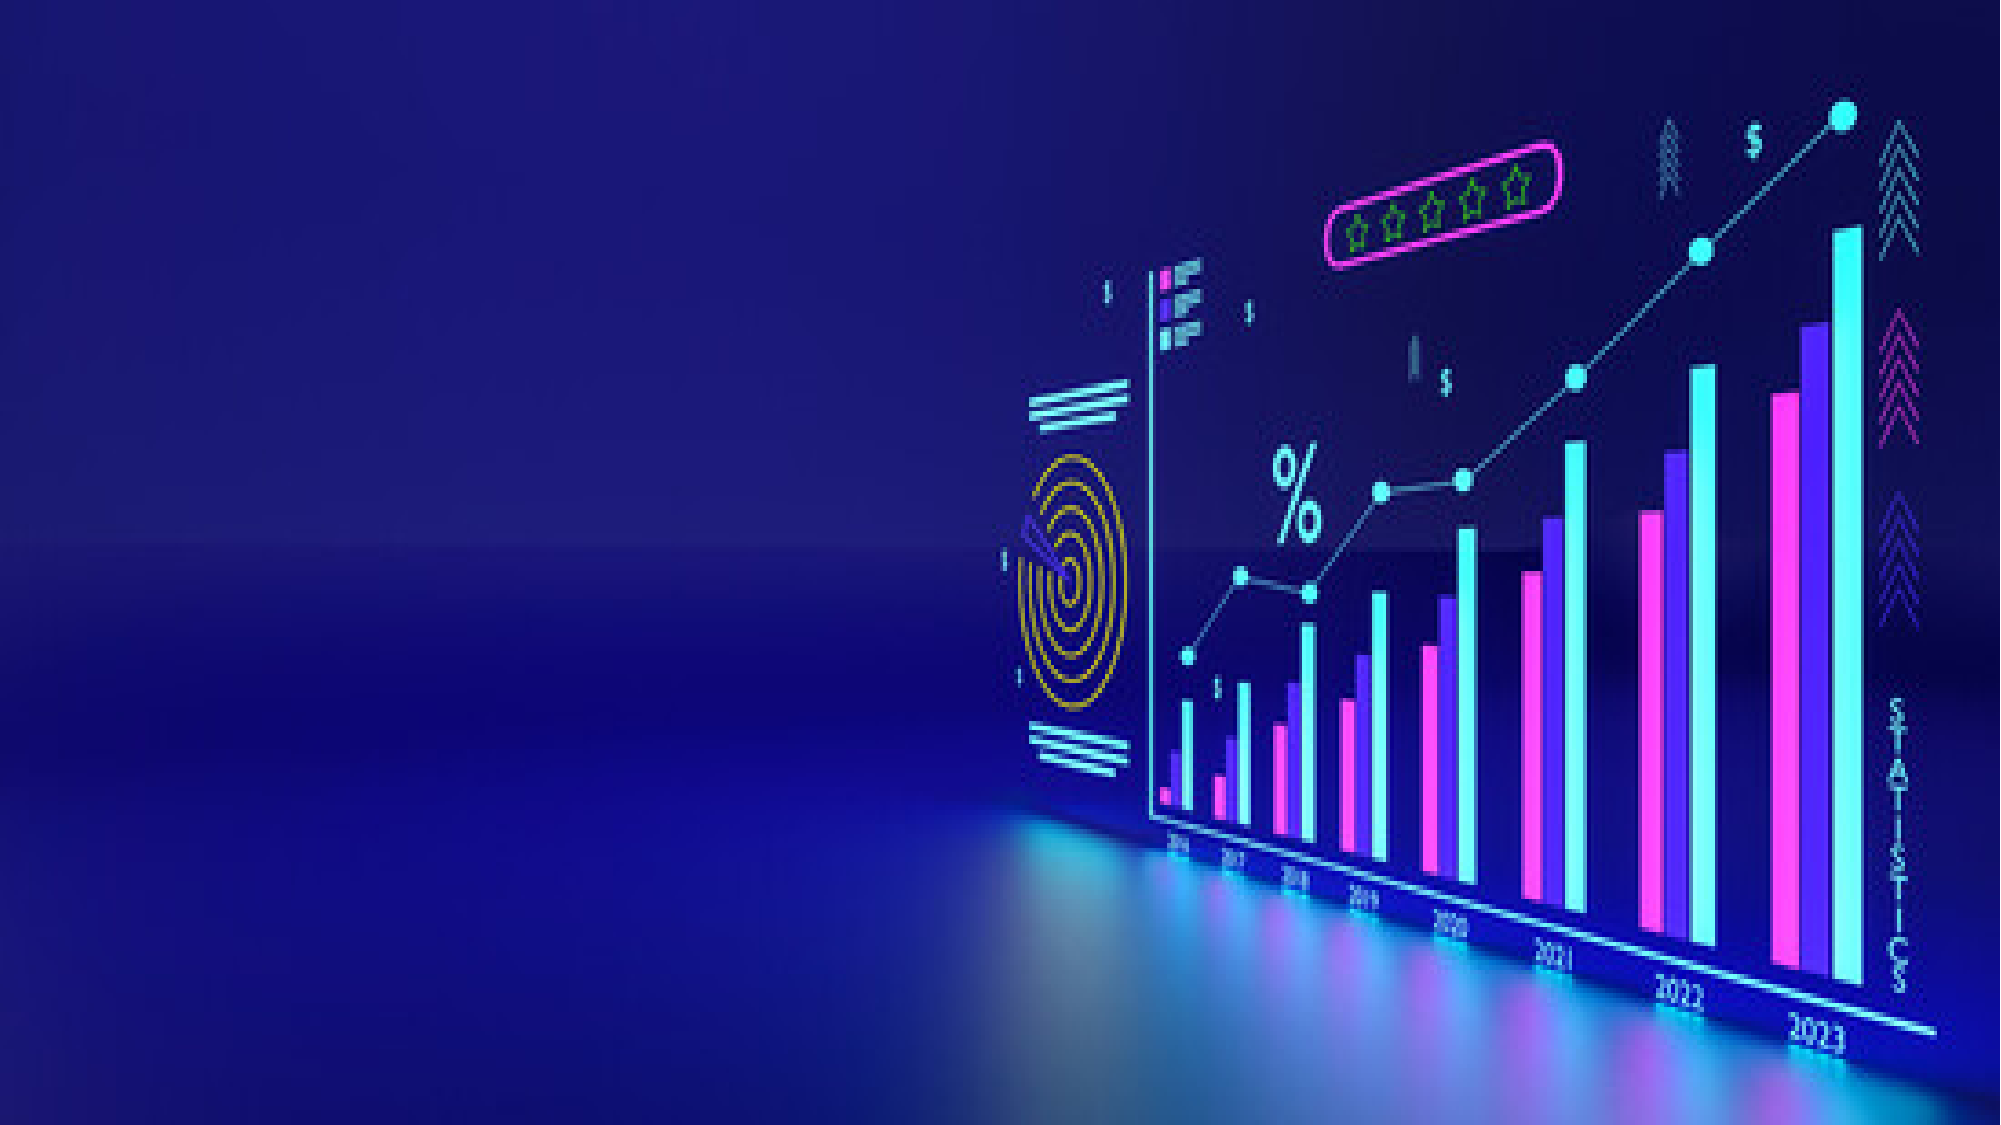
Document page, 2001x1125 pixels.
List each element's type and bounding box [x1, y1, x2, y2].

list [0, 0, 2000, 1125]
